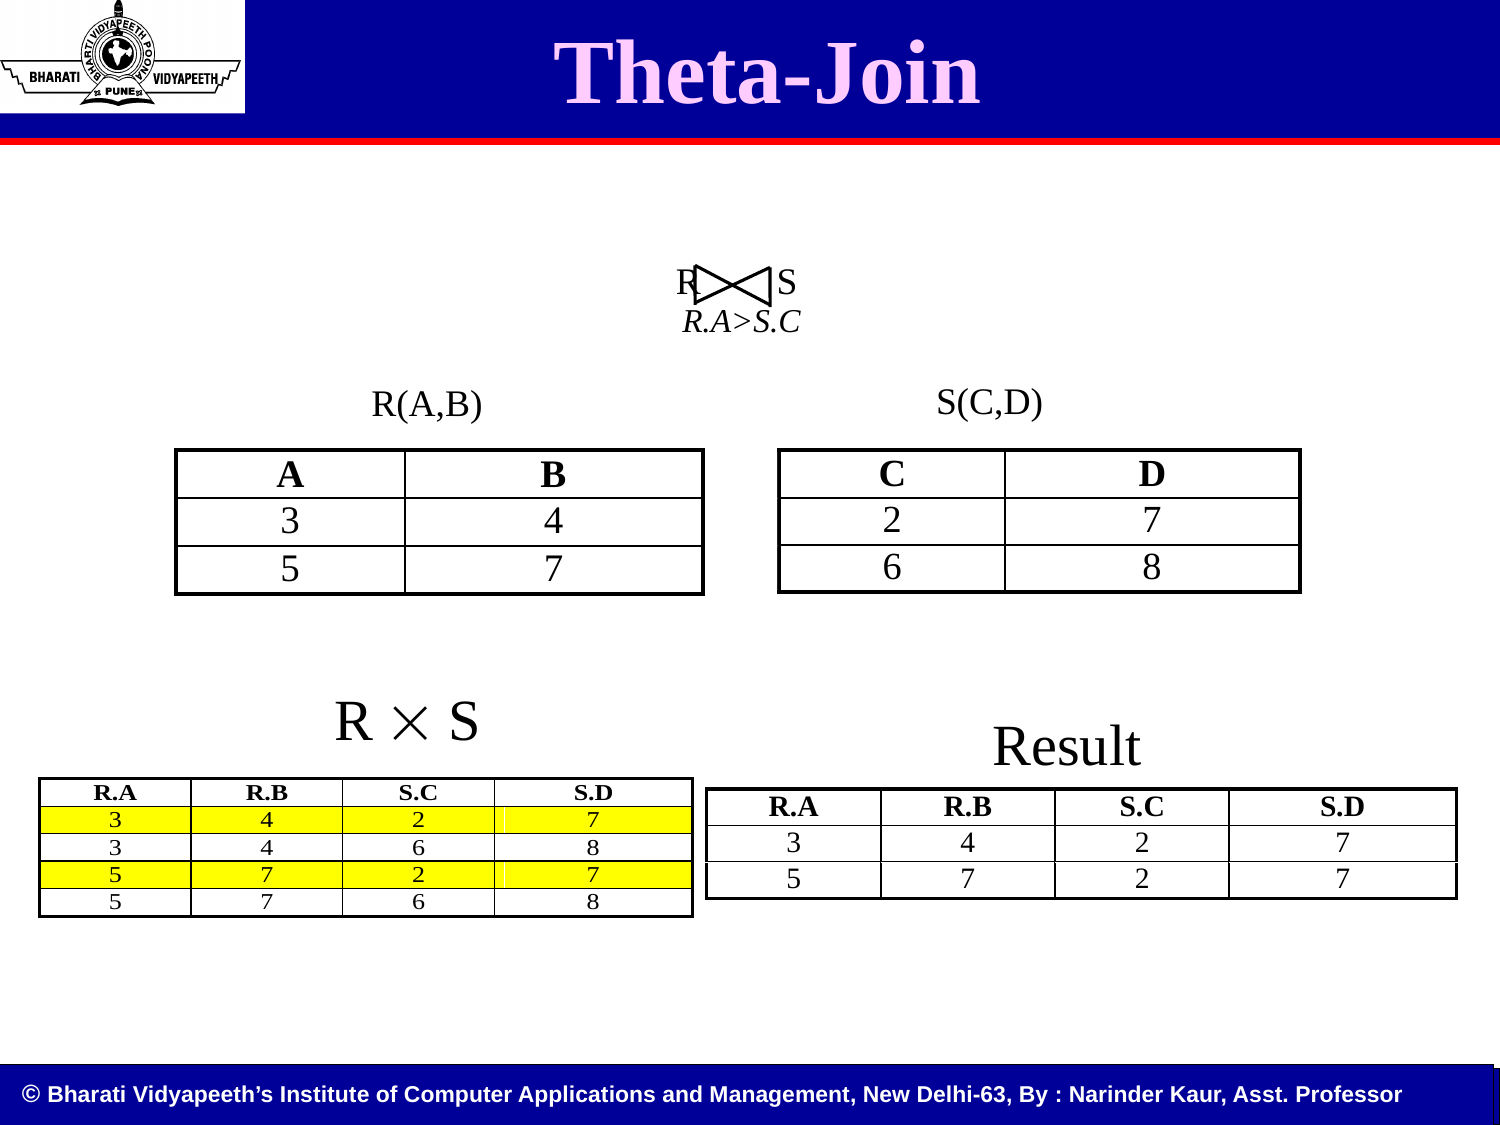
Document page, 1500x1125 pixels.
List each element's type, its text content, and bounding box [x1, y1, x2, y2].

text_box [37, 777, 695, 937]
title Theta-Join [150, 0, 1386, 134]
list Result [977, 698, 1188, 785]
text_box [694, 265, 771, 308]
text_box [173, 448, 706, 629]
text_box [777, 448, 1303, 627]
text_box R.A>S.C [667, 292, 816, 347]
text_box R S [597, 249, 877, 369]
text_box R  S [319, 674, 529, 771]
picture [0, 0, 150, 106]
text_box R(A,B) [264, 371, 590, 446]
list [704, 787, 1458, 925]
text_box S(C,D) [827, 369, 1152, 446]
